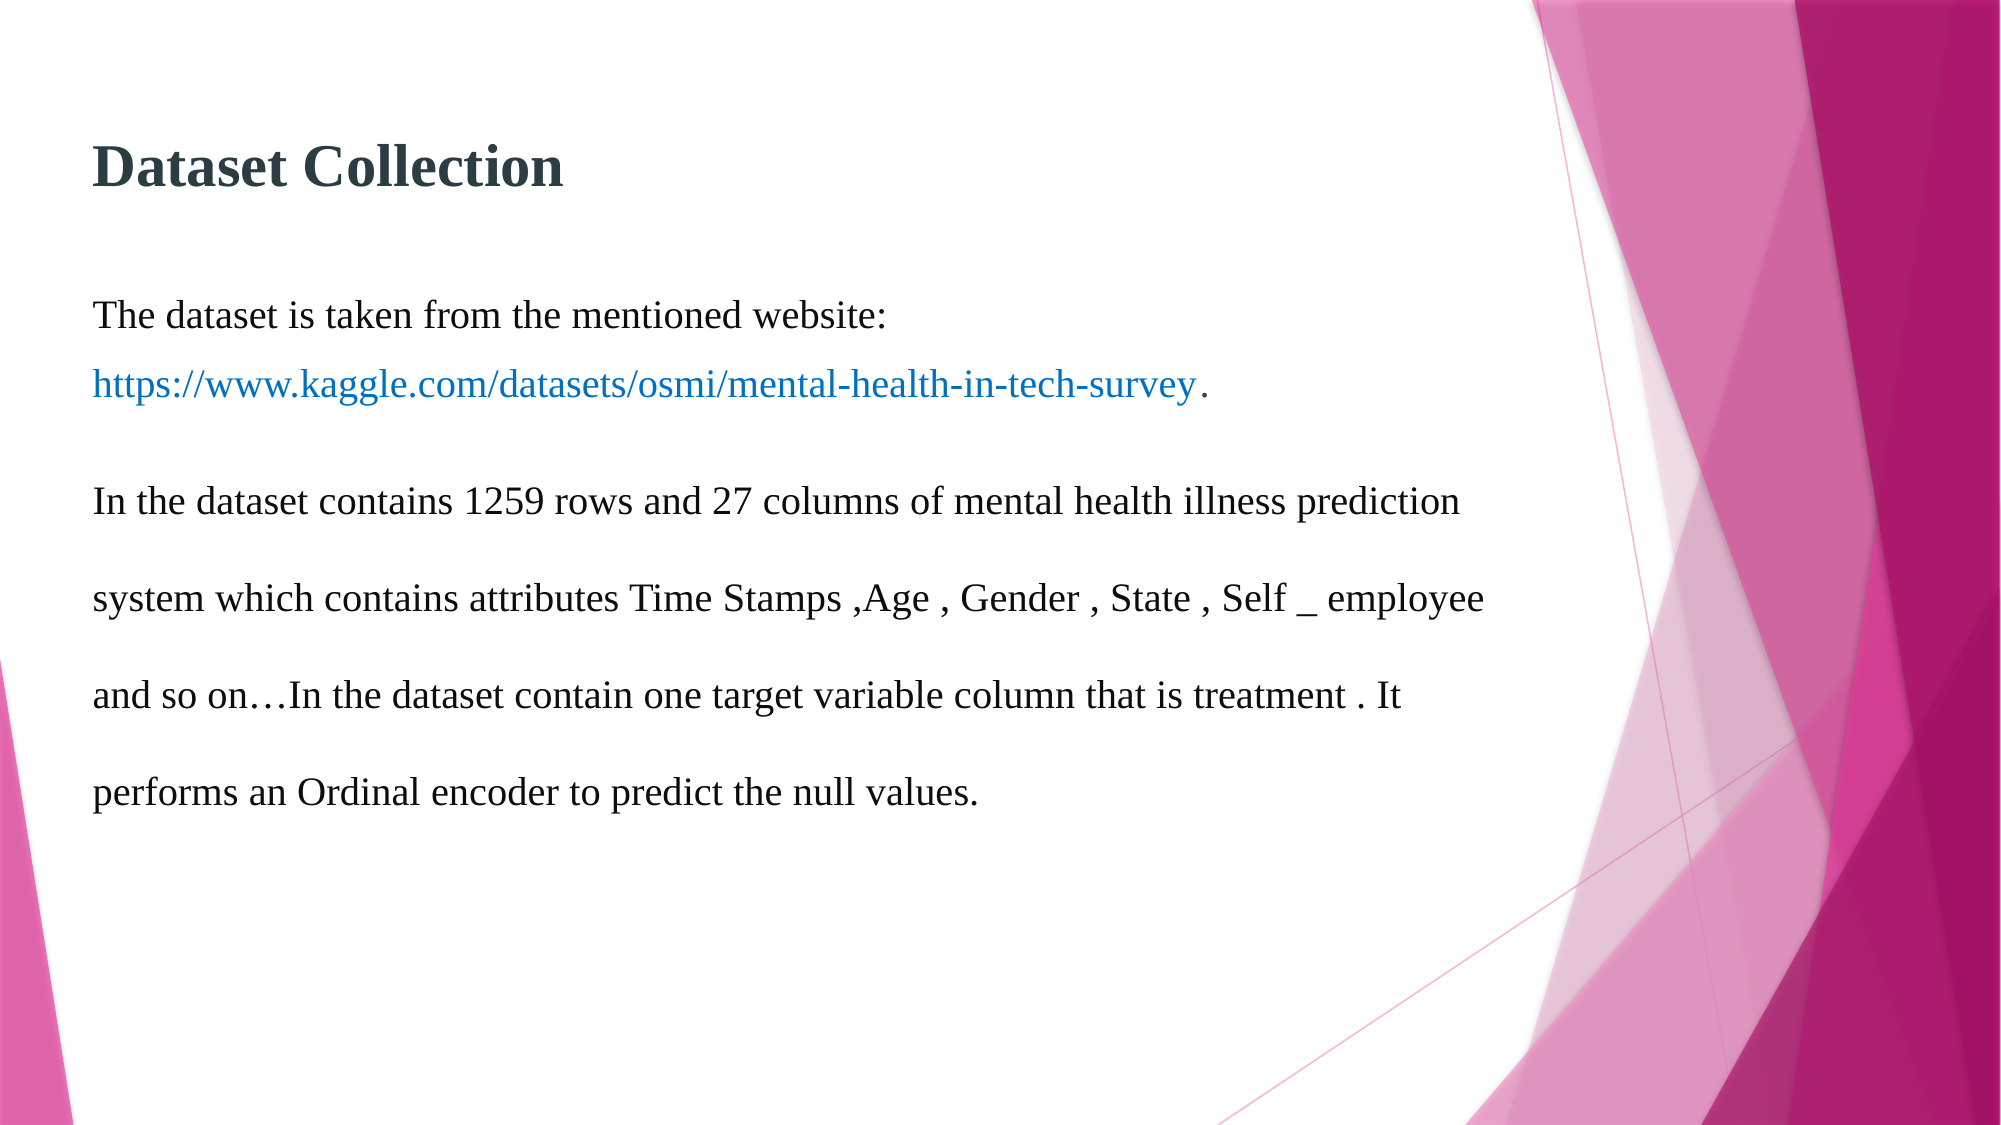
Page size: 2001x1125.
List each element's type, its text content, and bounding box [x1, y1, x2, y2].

list Dataset Collection The dataset is taken from the mentioned website: https://www.kaggle.com/datasets/osmi/mental-health-in-tech-survey. In the dataset contains 1259 rows and 27 columns of mental health illness prediction system which contains attributes Time Stamps ,Age , Gender , State , Self _ employee and so on…In the dataset contain one target variable column that is treatment . It performs an Ordinal encoder to predict the null values. [77, 40, 1522, 827]
